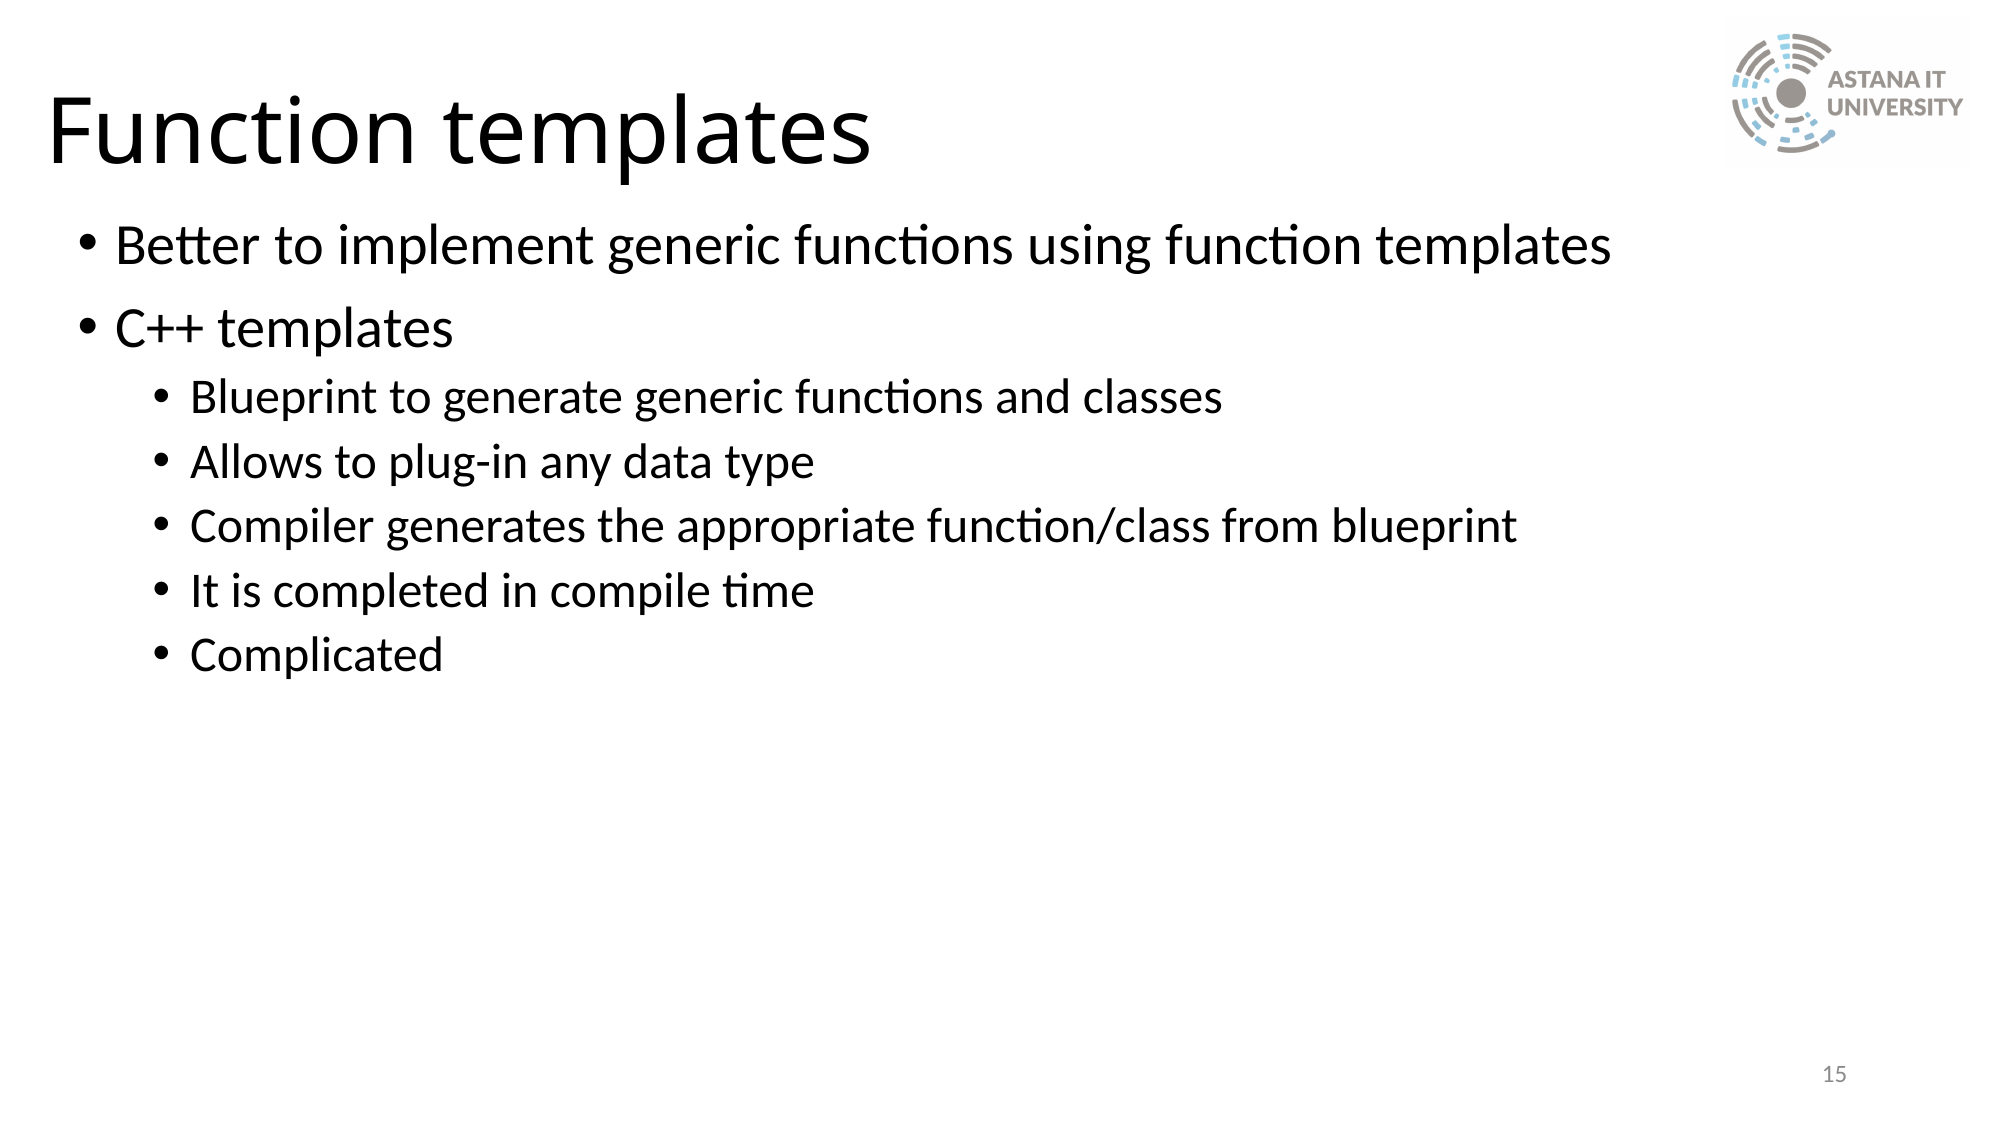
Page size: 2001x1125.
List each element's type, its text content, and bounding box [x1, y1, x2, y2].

list Better to implement generic functions using function templates C++ templates Blueprint to generate generic functions and classes Allows to plug-in any data type Compiler generates the appropriate function/class from blueprint It is completed in compile time Complicated [62, 206, 1814, 1043]
picture [1724, 15, 1970, 169]
title Function templates [30, 25, 1756, 243]
slide_number 15 [1412, 1042, 1863, 1103]
